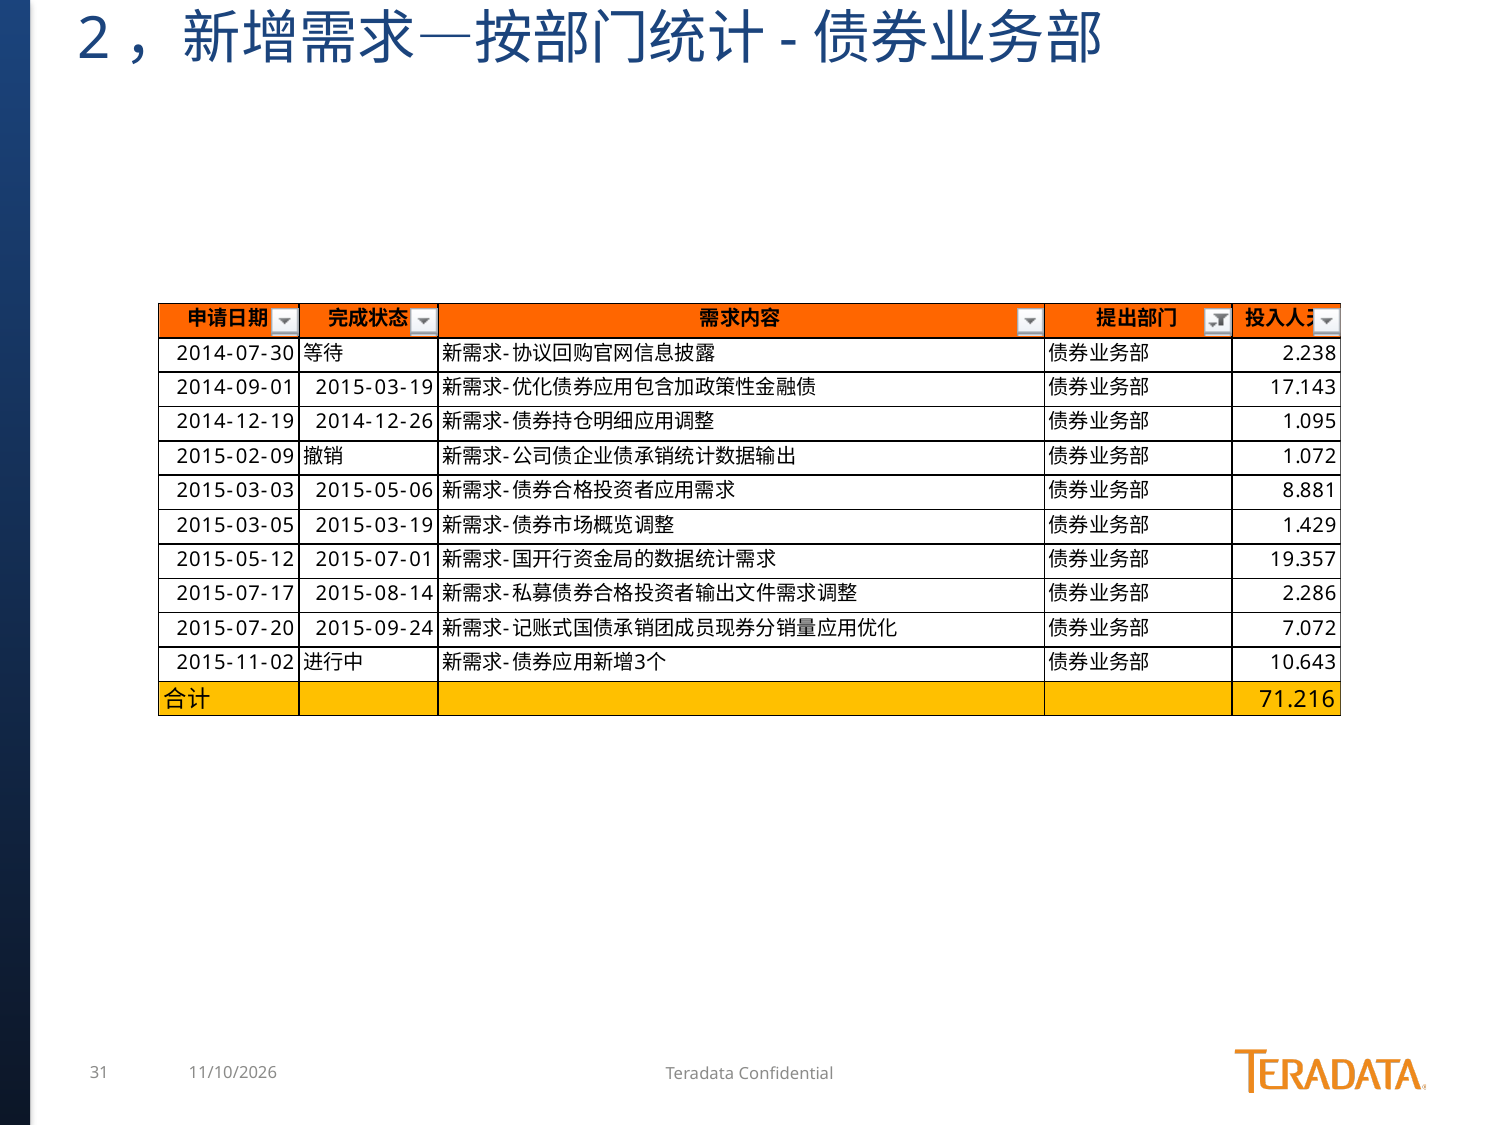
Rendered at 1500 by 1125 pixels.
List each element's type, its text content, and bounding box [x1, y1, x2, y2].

title 2，新增需求—按部门统计-债券业务部 [62, 0, 1463, 188]
picture [157, 302, 1343, 717]
